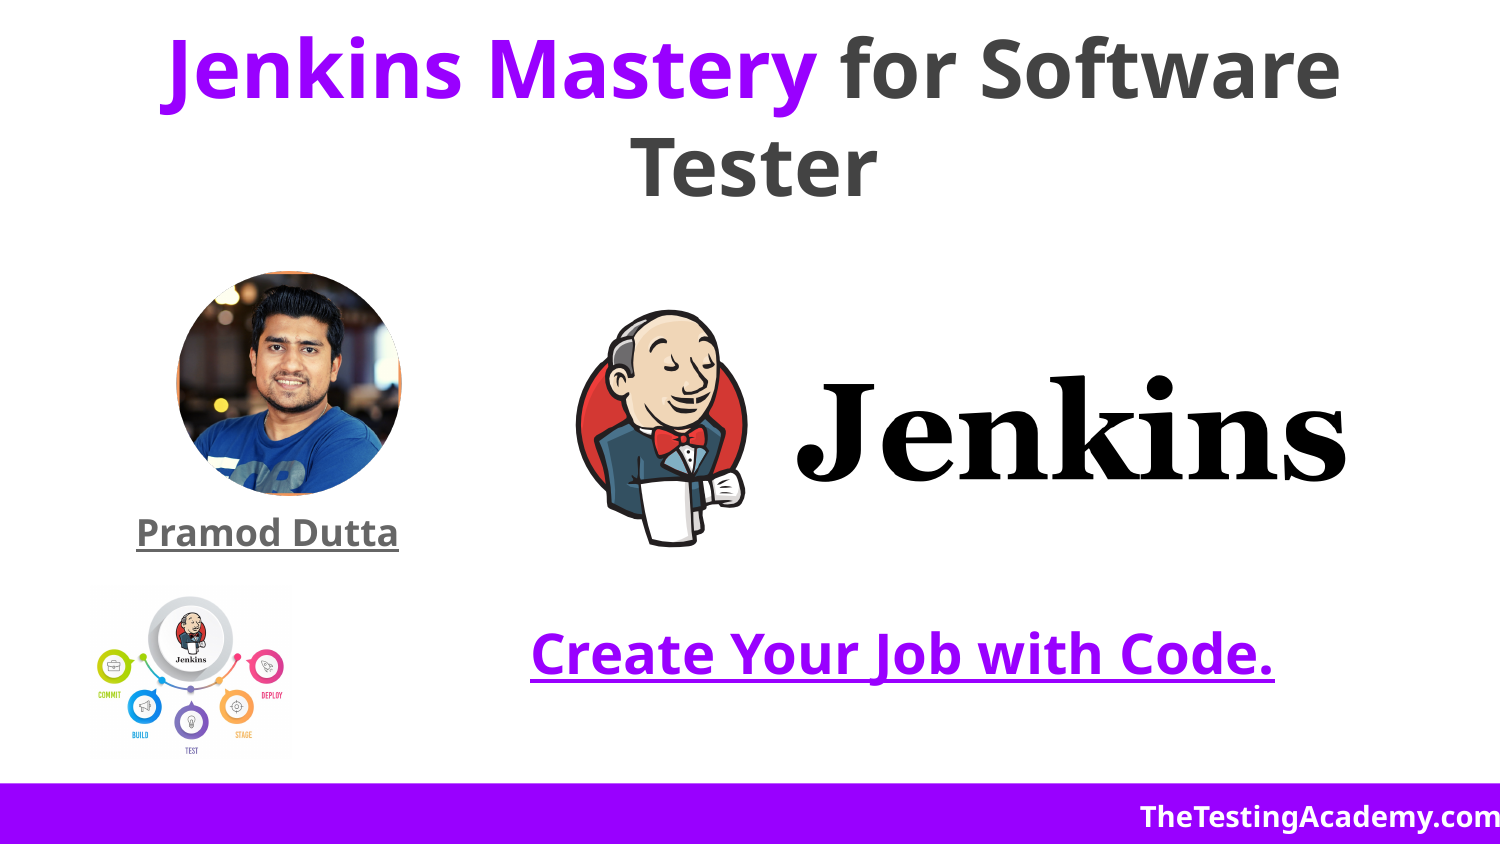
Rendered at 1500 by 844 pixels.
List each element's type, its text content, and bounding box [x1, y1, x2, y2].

picture [143, 266, 428, 505]
title Pramod Dutta [120, 504, 544, 559]
picture [568, 232, 1352, 625]
title Create Your Job with Code. [372, 648, 1433, 791]
title Jenkins Mastery for Software Tester [55, 74, 1454, 213]
picture [90, 585, 292, 759]
